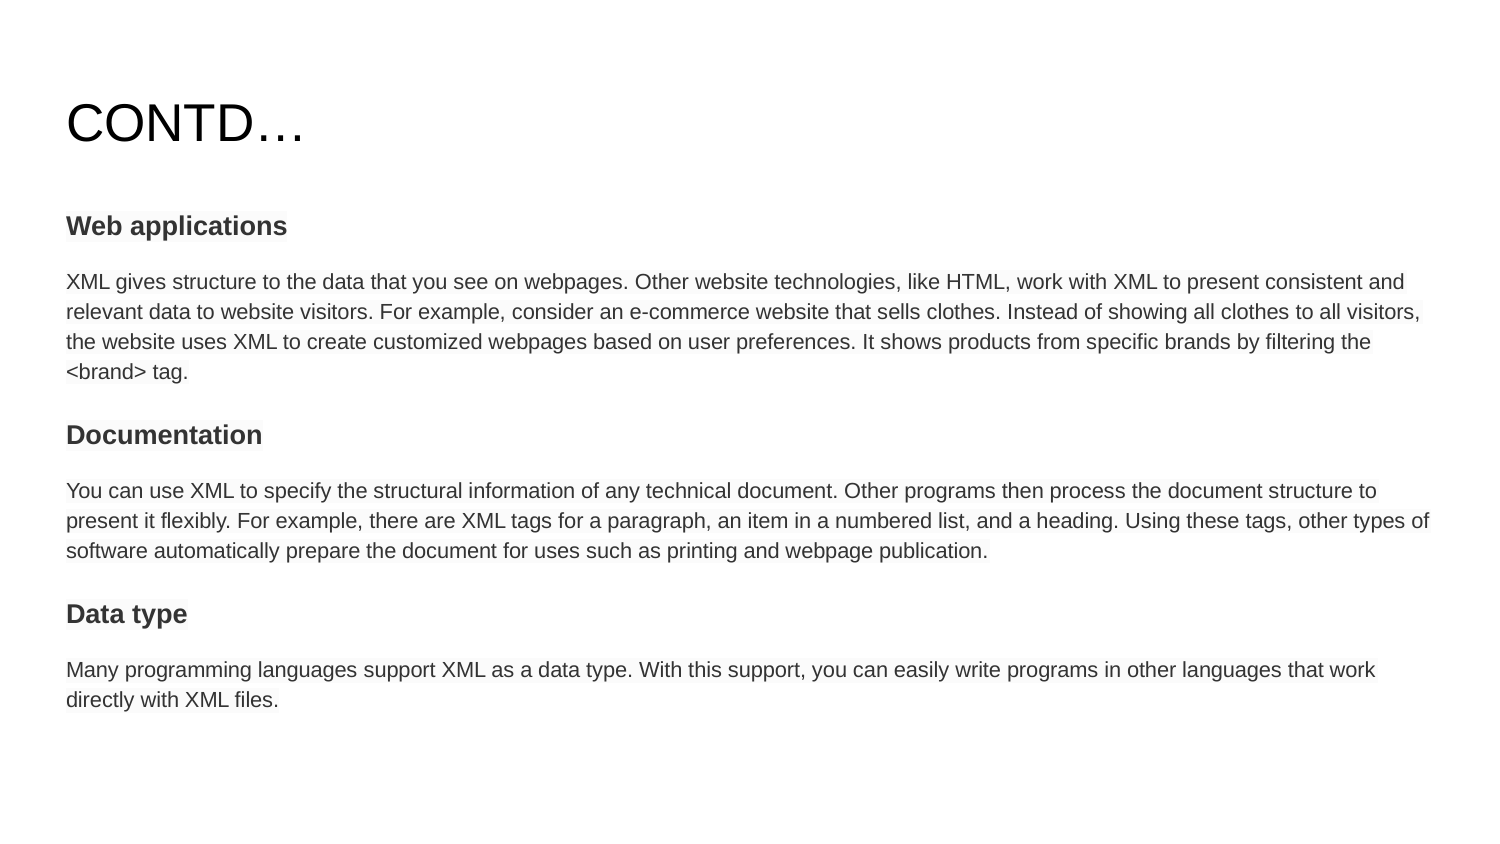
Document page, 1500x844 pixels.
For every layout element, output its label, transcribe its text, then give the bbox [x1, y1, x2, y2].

title CONTD… [51, 72, 1449, 167]
list Web applications XML gives structure to the data that you see on webpages. Other website technologies, like HTML, work with XML to present consistent and relevant data to website visitors. For example, consider an e-commerce website that sells clothes. Instead of showing all clothes to all visitors, the website uses XML to create customized webpages based on user preferences. It shows products from specific brands by filtering the <brand> tag. Documentation You can use XML to specify the structural information of any technical document. Other programs then process the document structure to present it flexibly. For example, there are XML tags for a paragraph, an item in a numbered list, and a heading. Using these tags, other types of software automatically prepare the document for uses such as printing and webpage publication. Data type Many programming languages support XML as a data type. With this support, you can easily write programs in other languages that work directly with XML files. [51, 189, 1449, 750]
